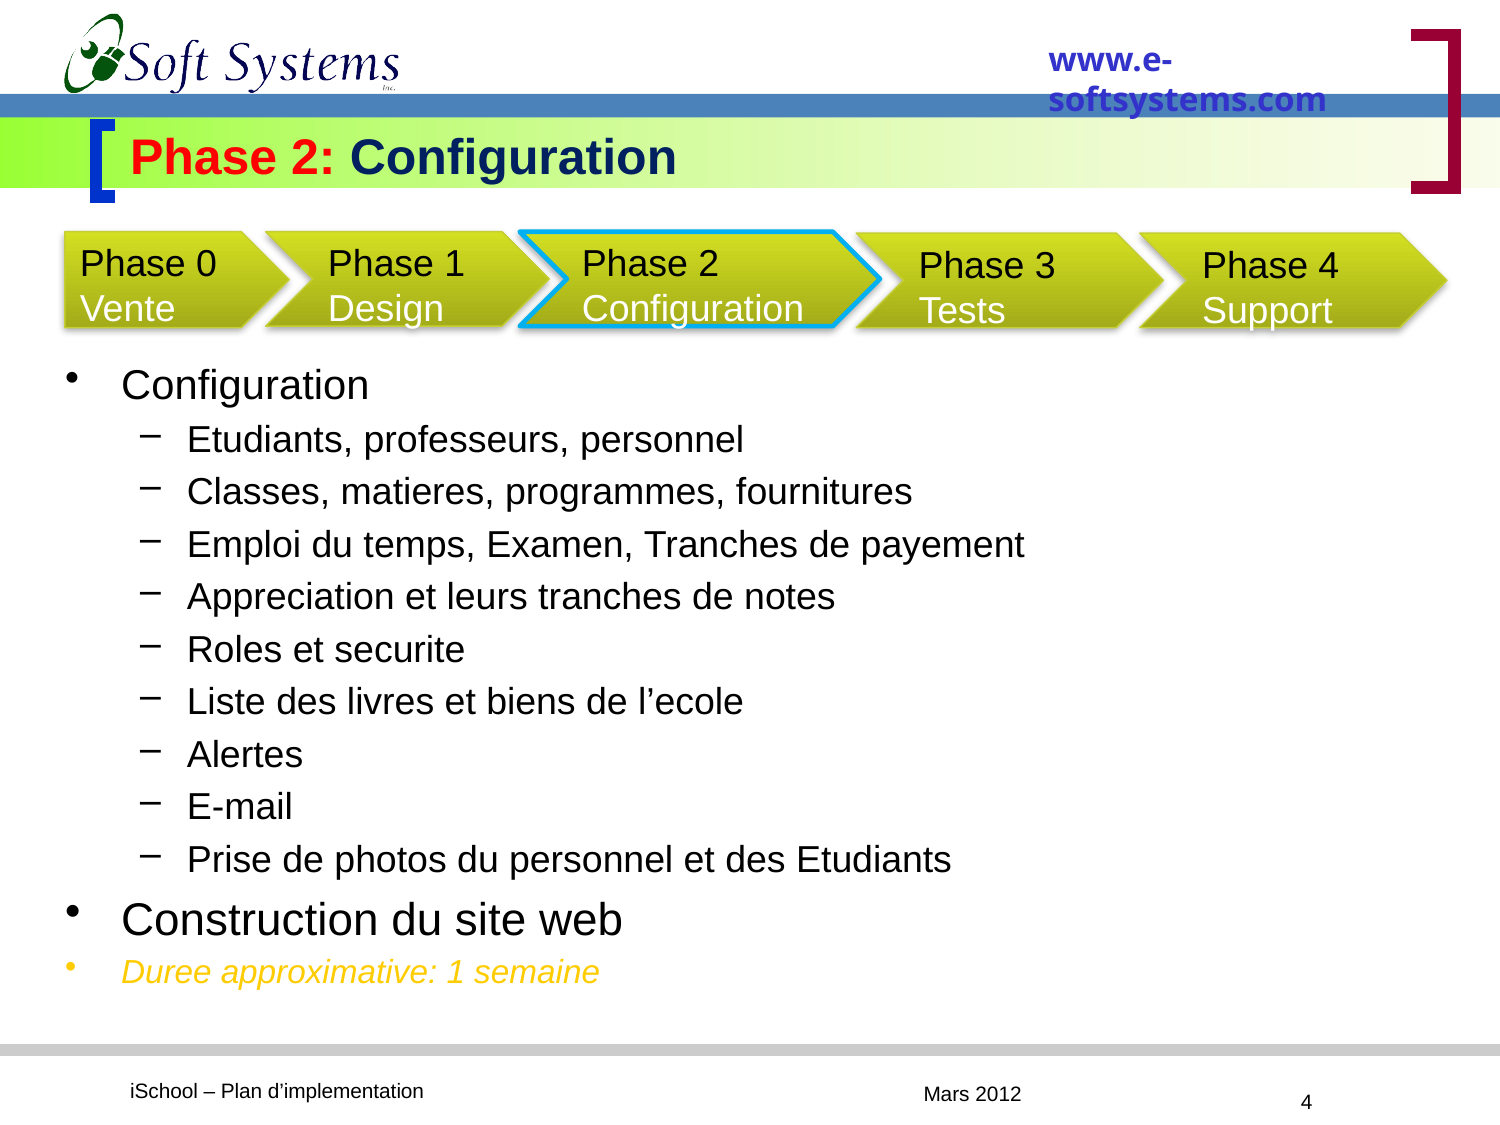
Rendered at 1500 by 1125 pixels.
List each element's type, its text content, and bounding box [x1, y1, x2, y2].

list Phase 2: Configuration [130, 117, 1412, 194]
text_box Phase 4 Support [1139, 232, 1448, 329]
list Configuration Etudiants, professeurs, personnel Classes, matieres, programmes, fournitures Emploi du temps, Examen, Tranches de payement Appreciation et leurs tranches de notes Roles et securite Liste des livres et biens de l’ecole Alertes E-mail Prise de photos du personnel et des Etudiants Construction du site web Duree approximative: 1 semaine [64, 349, 1463, 1101]
text_box Phase 2 Configuration [518, 230, 881, 327]
text_box Phase 0 Vente [64, 230, 290, 329]
text_box Phase 3 Tests [855, 232, 1164, 329]
picture [64, 13, 399, 94]
text_box Phase 1 Design [264, 230, 550, 327]
